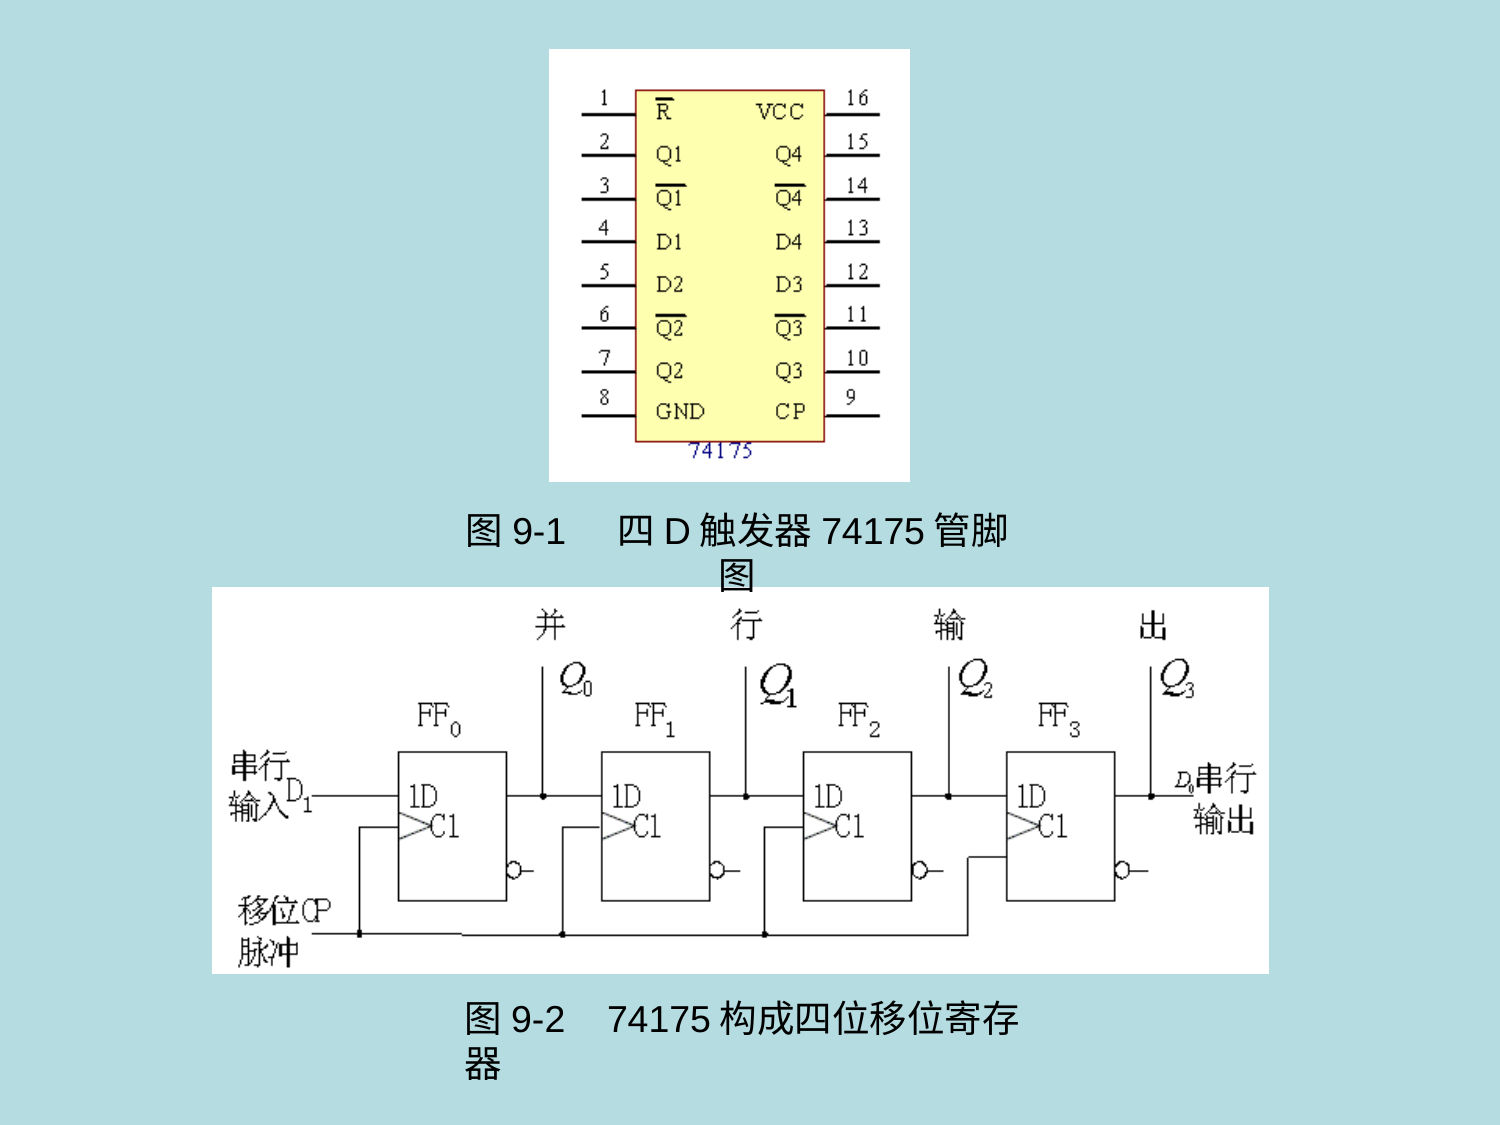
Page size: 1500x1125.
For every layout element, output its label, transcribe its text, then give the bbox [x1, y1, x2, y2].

text_box 图9-1 四D触发器74175管脚图 [437, 499, 1038, 585]
picture [212, 587, 1269, 974]
text_box 图9-2 74175构成四位移位寄存器 [449, 987, 1063, 1093]
picture [549, 49, 910, 482]
